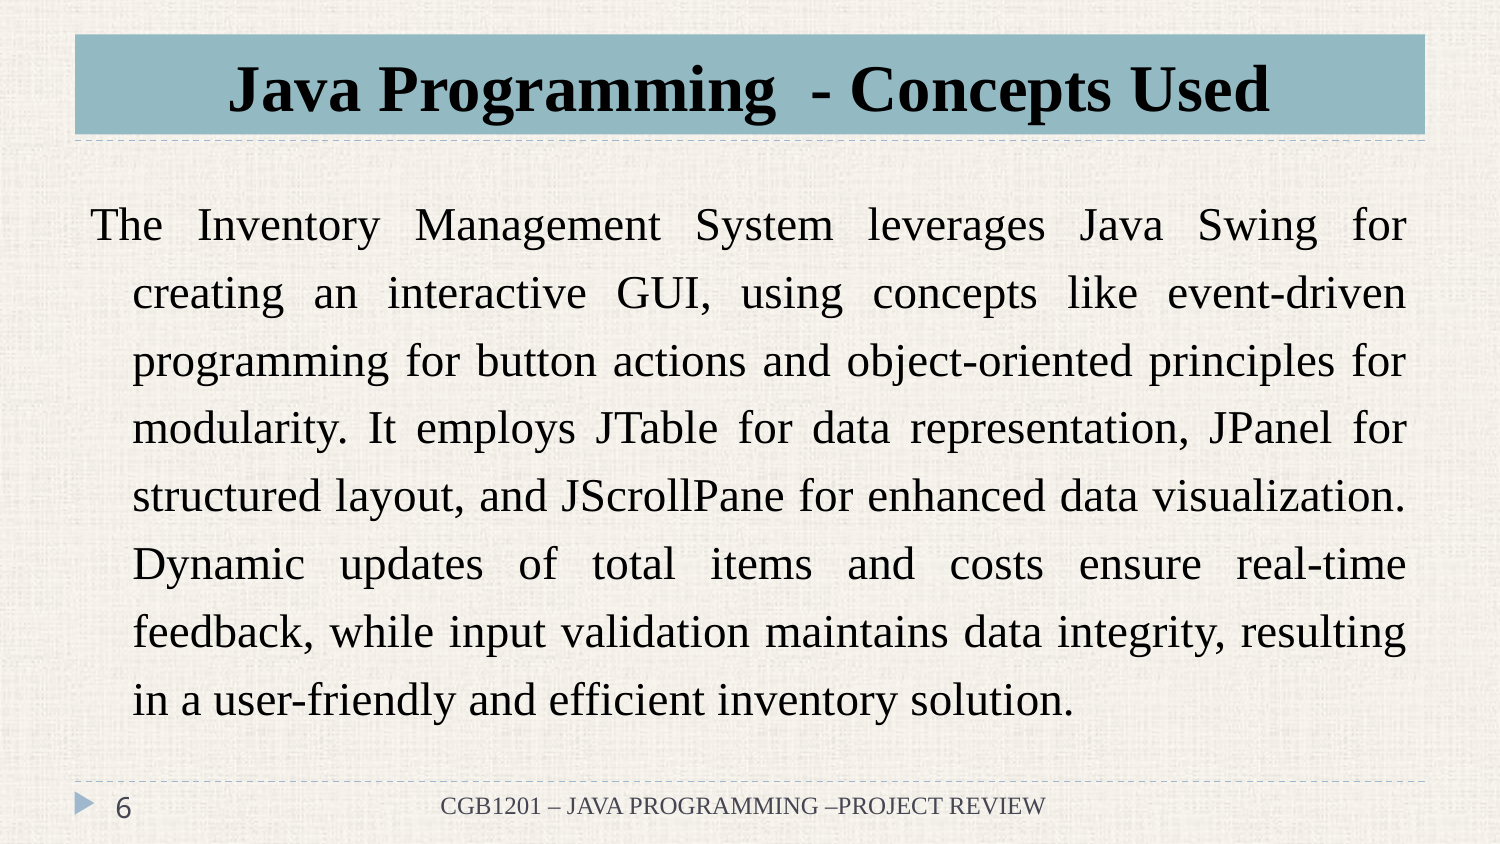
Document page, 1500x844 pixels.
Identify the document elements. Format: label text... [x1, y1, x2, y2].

footer CGB1201 – JAVA PROGRAMMING –PROJECT REVIEW [425, 782, 1220, 827]
list The Inventory Management System leverages Java Swing for creating an interactive GUI, using concepts like event-driven programming for button actions and object-oriented principles for modularity. It employs JTable for data representation, JPanel for structured layout, and JScrollPane for enhanced data visualization. Dynamic updates of total items and costs ensure real-time feedback, while input validation maintains data integrity, resulting in a user-friendly and efficient inventory solution. [75, 174, 1425, 782]
title Java Programming - Concepts Used [75, 34, 1425, 135]
slide_number 6 [100, 782, 425, 827]
